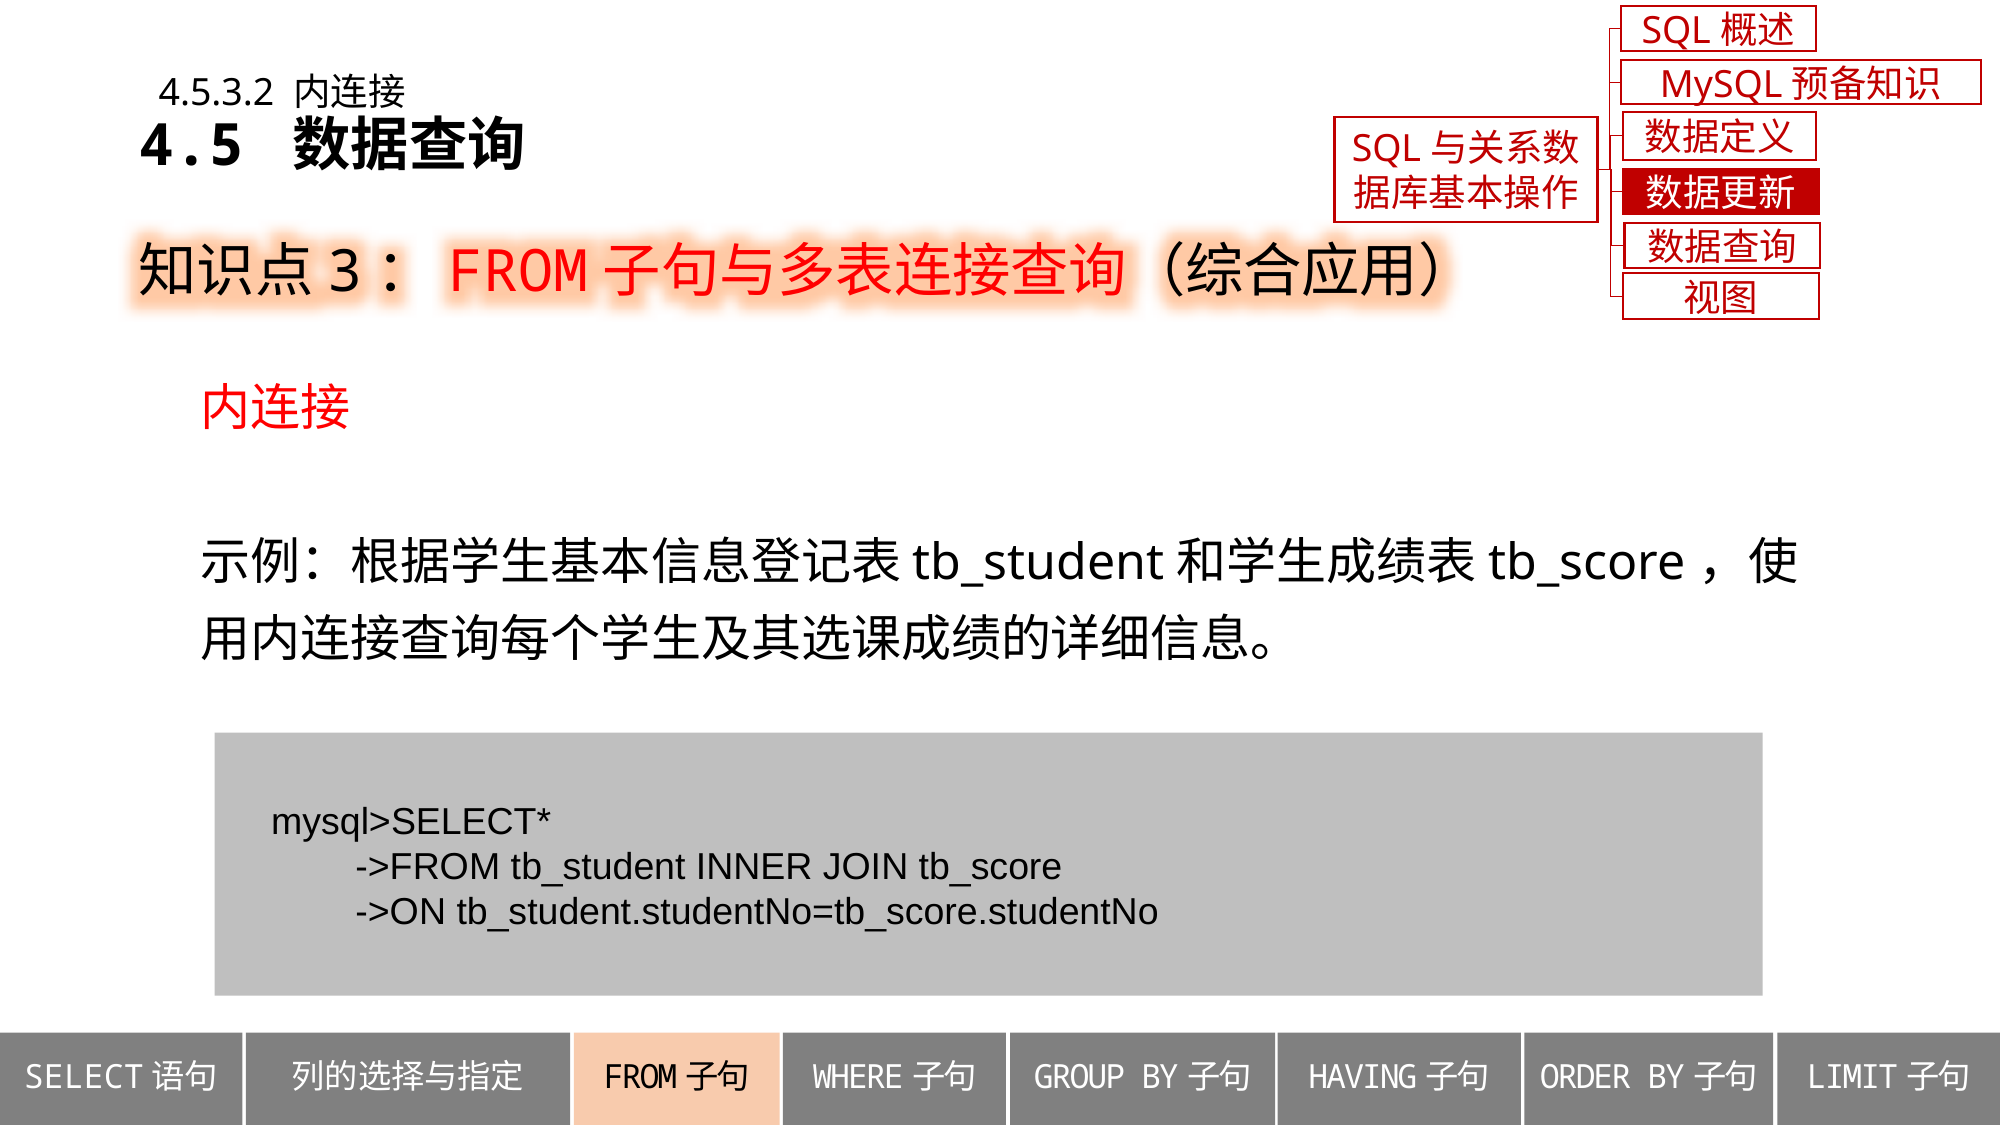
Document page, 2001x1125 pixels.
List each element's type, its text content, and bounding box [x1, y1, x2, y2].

text_box MySQL预备知识 [1621, 59, 1982, 105]
text_box SQL概述 [1620, 5, 1817, 52]
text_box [1597, 82, 1621, 135]
text_box 练习题 [114, 166, 1954, 339]
text_box 4.5 数据查询 [120, 97, 1568, 153]
text_box SQL与关系数据库基本操作 [1333, 116, 1597, 223]
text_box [0, 1030, 2000, 1125]
text_box 4.5.3.2 内连接 [143, 28, 1257, 121]
text_box 数据更新 [1623, 168, 1820, 215]
text_box 数据查询 [1623, 222, 1821, 269]
text_box 知识点3：FROM子句与多表连接查询（综合应用） [120, 172, 1945, 329]
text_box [1597, 135, 1623, 169]
text_box 视图 [1622, 272, 1820, 320]
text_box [118, 170, 1949, 335]
text_box 内连接 示例：根据学生基本信息登记表tb_student和学生成绩表tb_score，使用内连接查询每个学生及其选课成绩的详细信息。 [186, 350, 1827, 674]
text_box mysql>SELECT* ->FROM tb_student INNER JOIN tb_score ->ON tb_student.studentNo=tb_score.studentNo [214, 731, 1764, 997]
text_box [1597, 28, 1621, 82]
text_box 数据定义 [1622, 111, 1817, 161]
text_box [1597, 169, 1623, 297]
